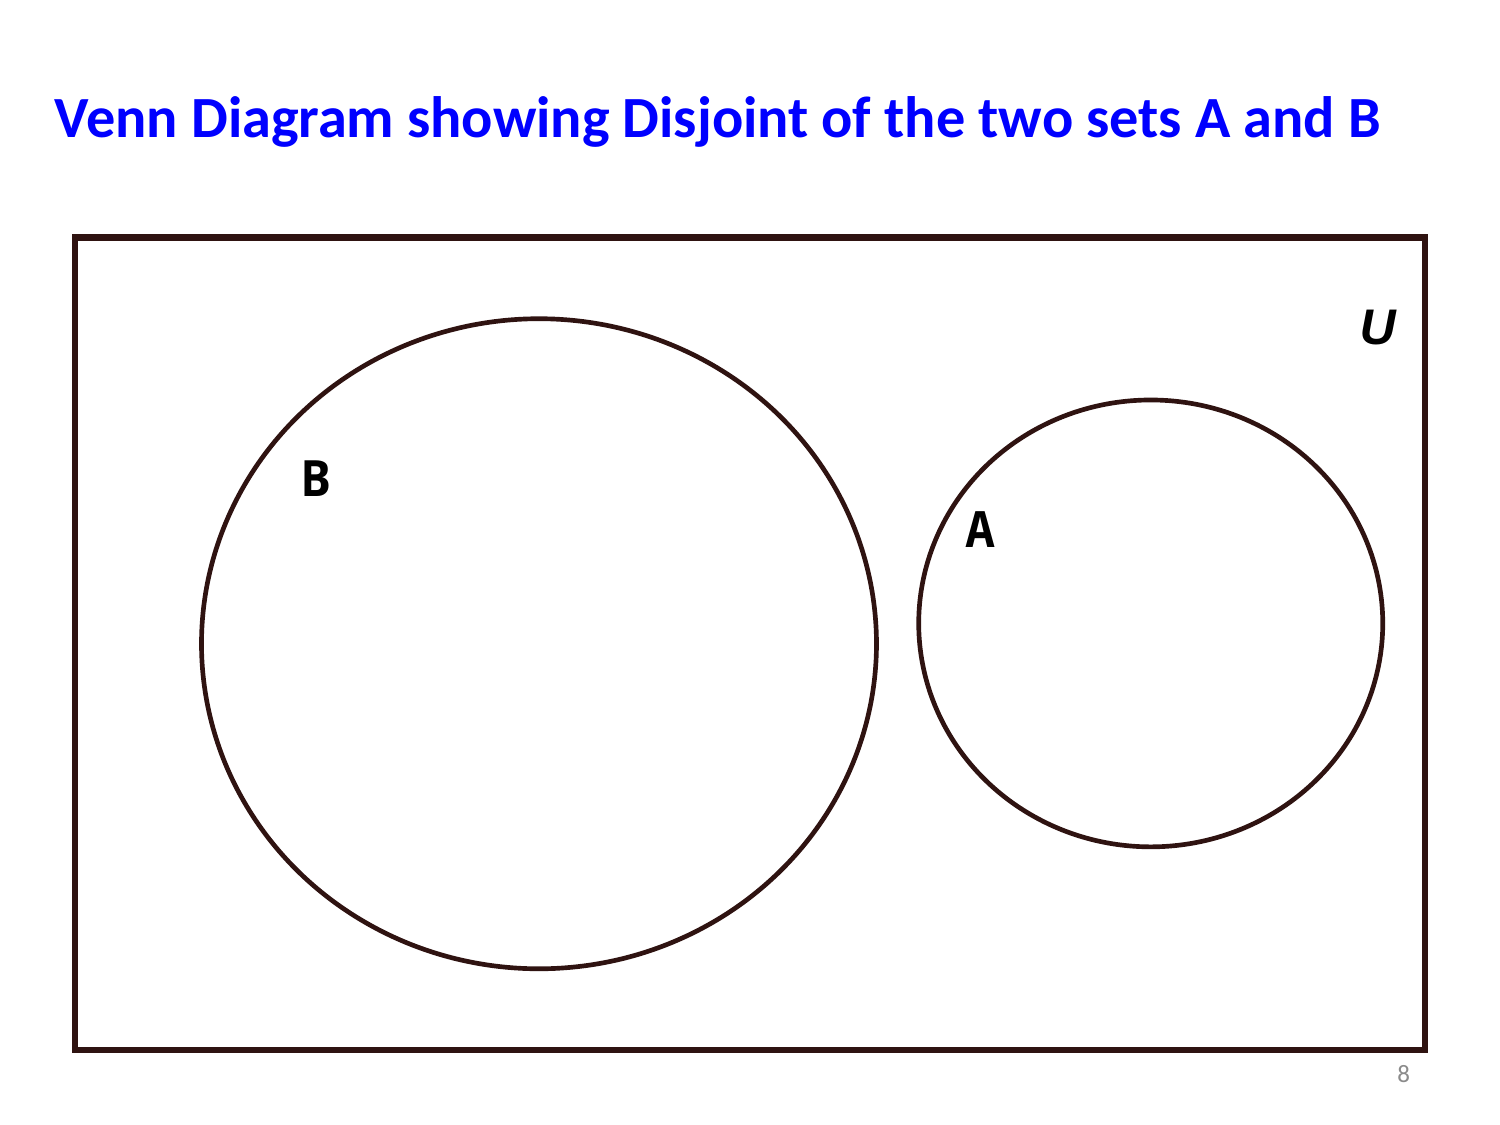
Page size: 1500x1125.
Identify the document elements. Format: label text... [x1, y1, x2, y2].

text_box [74, 237, 1426, 1051]
slide_number 8 [1074, 1057, 1425, 1103]
title Venn Diagram showing Disjoint of the two sets A and B [24, 24, 1426, 213]
